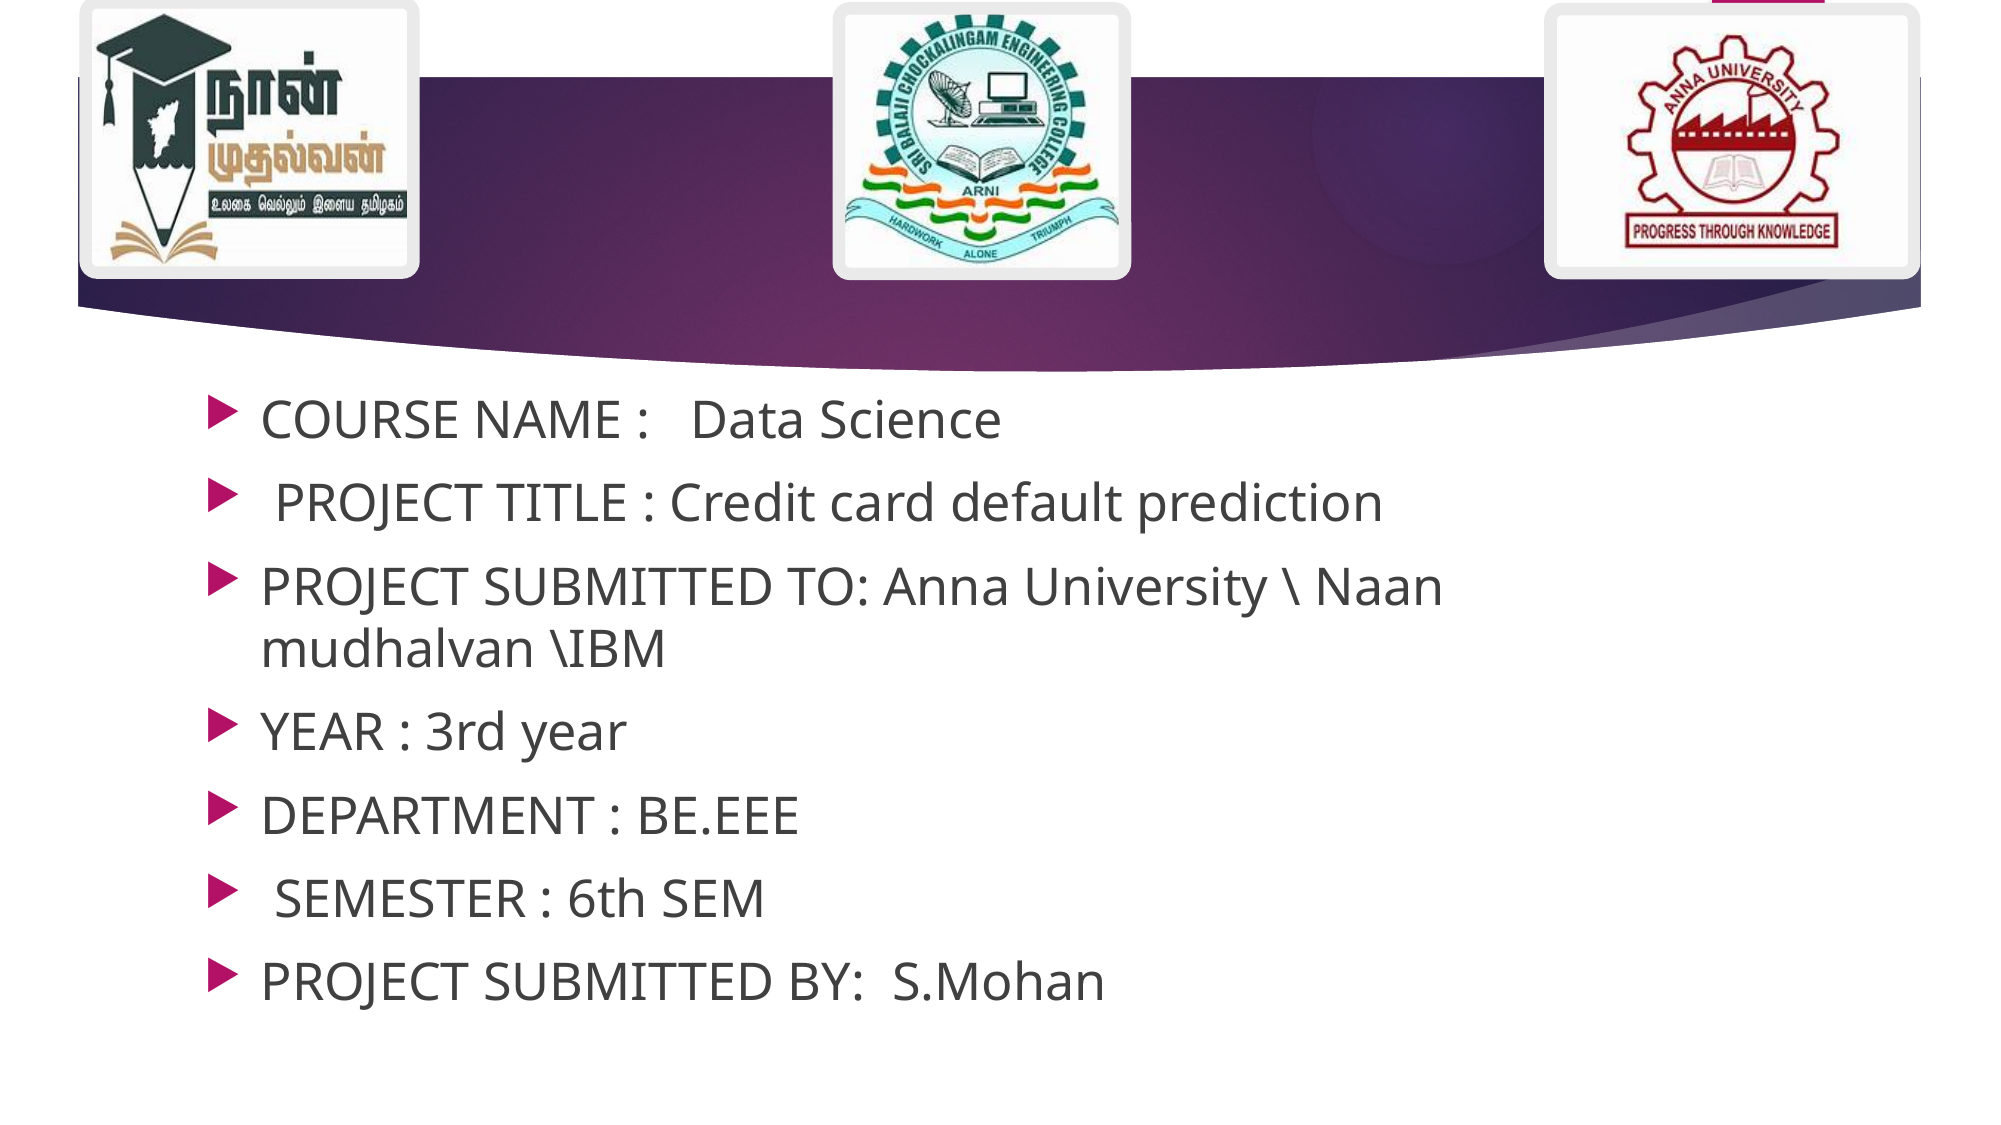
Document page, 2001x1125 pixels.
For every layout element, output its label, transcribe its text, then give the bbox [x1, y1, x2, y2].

picture [838, 8, 1126, 275]
list COURSE NAME : Data Science PROJECT TITLE : Credit card default prediction PROJECT SUBMITTED TO: Anna University \ Naan mudhalvan \IBM YEAR : 3rd year DEPARTMENT : BE.EEE SEMESTER : 6th SEM PROJECT SUBMITTED BY: S.Mohan [189, 378, 1638, 988]
picture [1550, 8, 1915, 274]
picture [85, 2, 414, 273]
